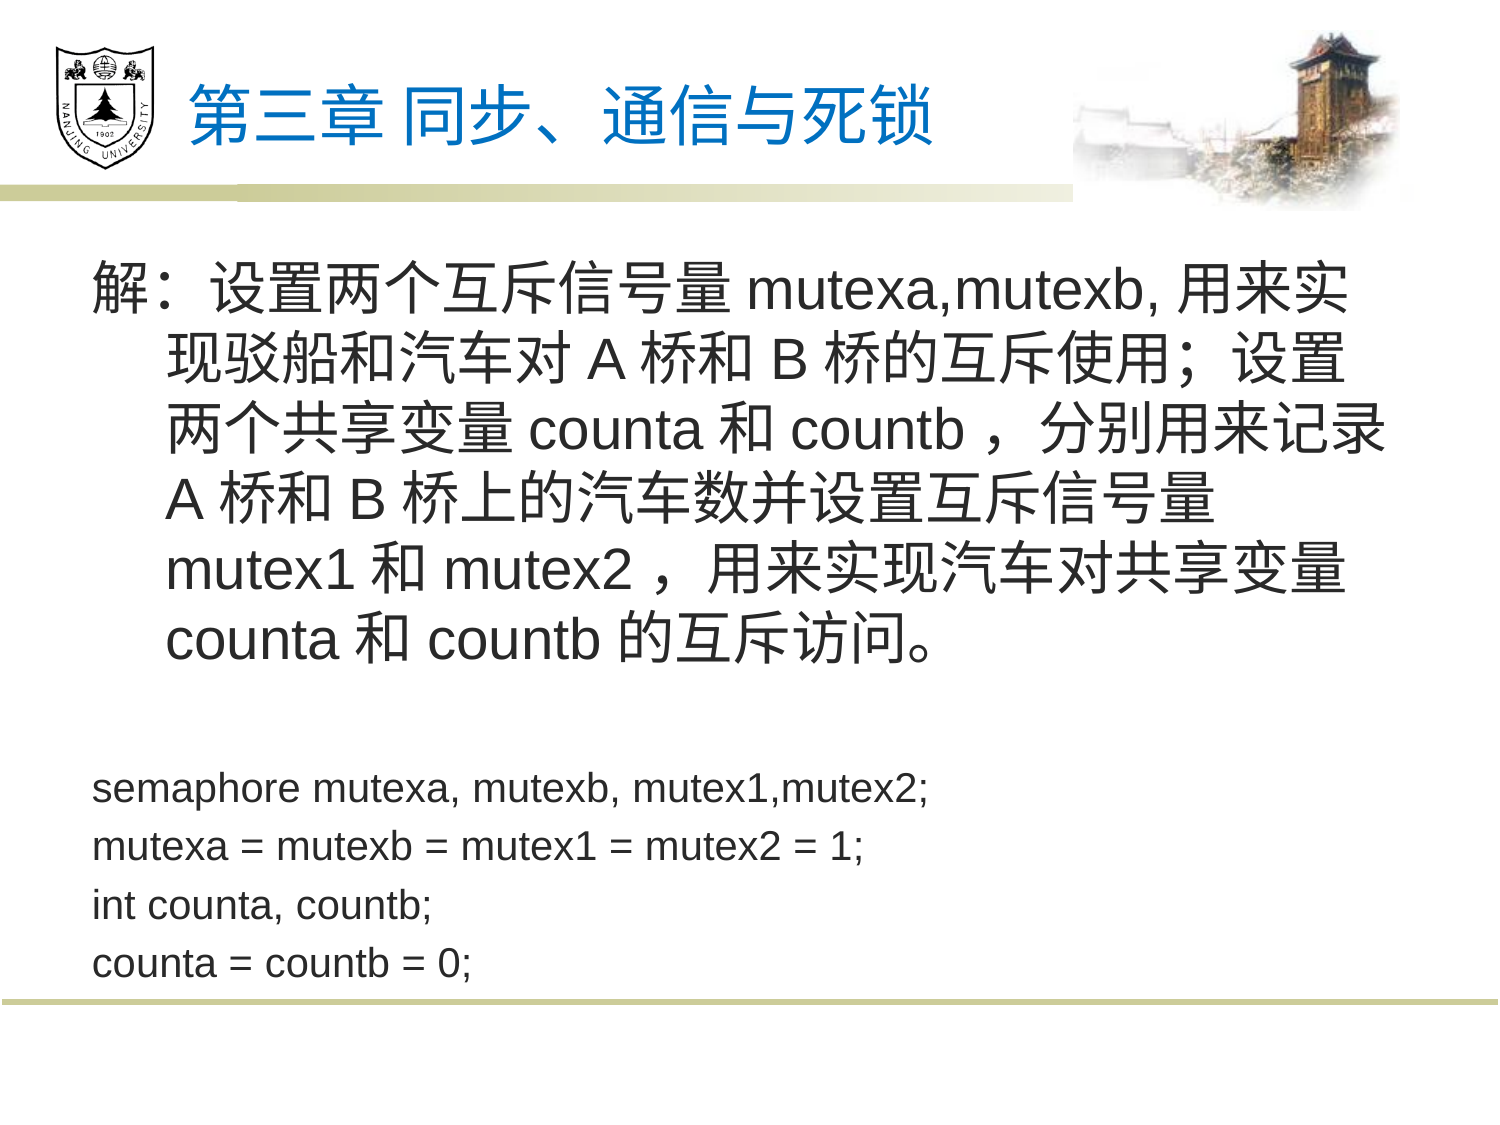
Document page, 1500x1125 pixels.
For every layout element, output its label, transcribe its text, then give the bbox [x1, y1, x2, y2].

title 第三章 同步、通信与死锁 [171, 66, 1093, 161]
list 解：设置两个互斥信号量mutexa,mutexb,用来实现驳船和汽车对A桥和B桥的互斥使用；设置两个共享变量counta和countb，分别用来记录A桥和B桥上的汽车数并设置互斥信号量mutex1和mutex2，用来实现汽车对共享变量counta和countb的互斥访问。 semaphore mutexa, mutexb, mutex1,mutex2; mutexa = mutexb = mutex1 = mutex2 = 1; int counta, countb; counta = countb = 0; [76, 243, 1413, 965]
picture [50, 42, 160, 173]
picture [2, 999, 1498, 1005]
picture [1073, 30, 1400, 211]
